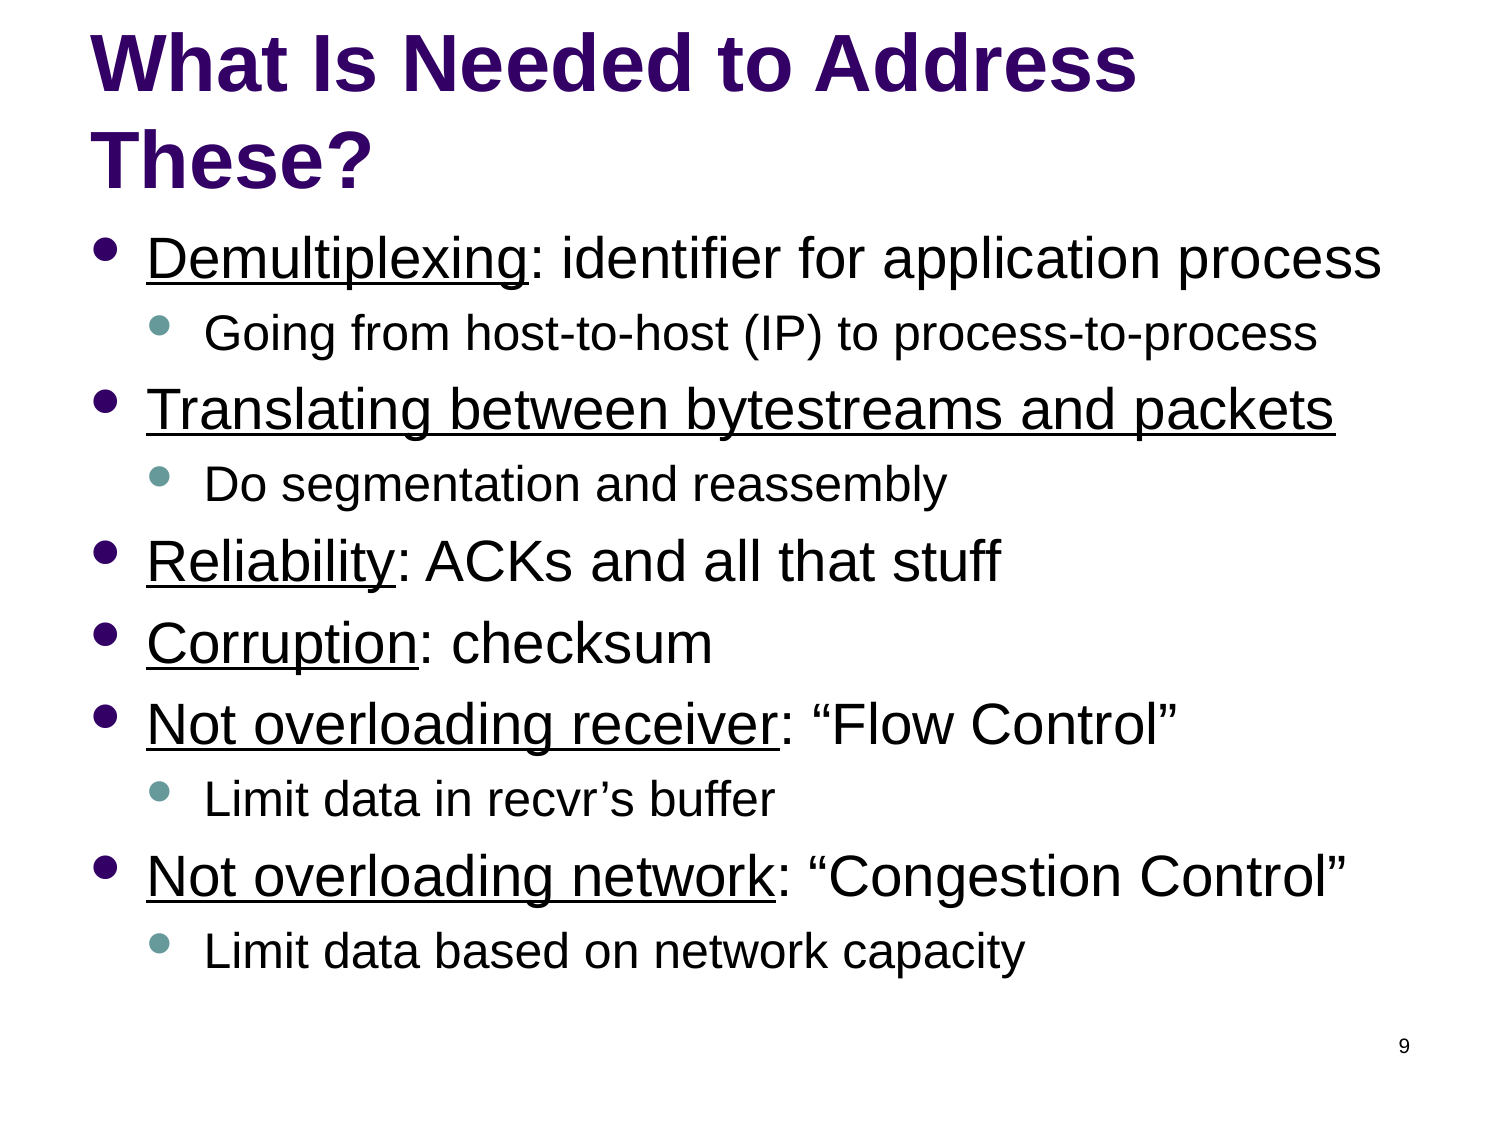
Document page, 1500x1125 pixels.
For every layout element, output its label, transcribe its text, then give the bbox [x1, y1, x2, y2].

title What Is Needed to Address These? [75, 20, 1425, 212]
slide_number 9 [1074, 1024, 1426, 1101]
list Demultiplexing: identifier for application process Going from host-to-host (IP) to process-to-process Translating between bytestreams and packets Do segmentation and reassembly Reliability: ACKs and all that stuff Corruption: checksum Not overloading receiver: “Flow Control” Limit data in recvr’s buffer Not overloading network: “Congestion Control” Limit data based on network capacity [75, 212, 1500, 1006]
